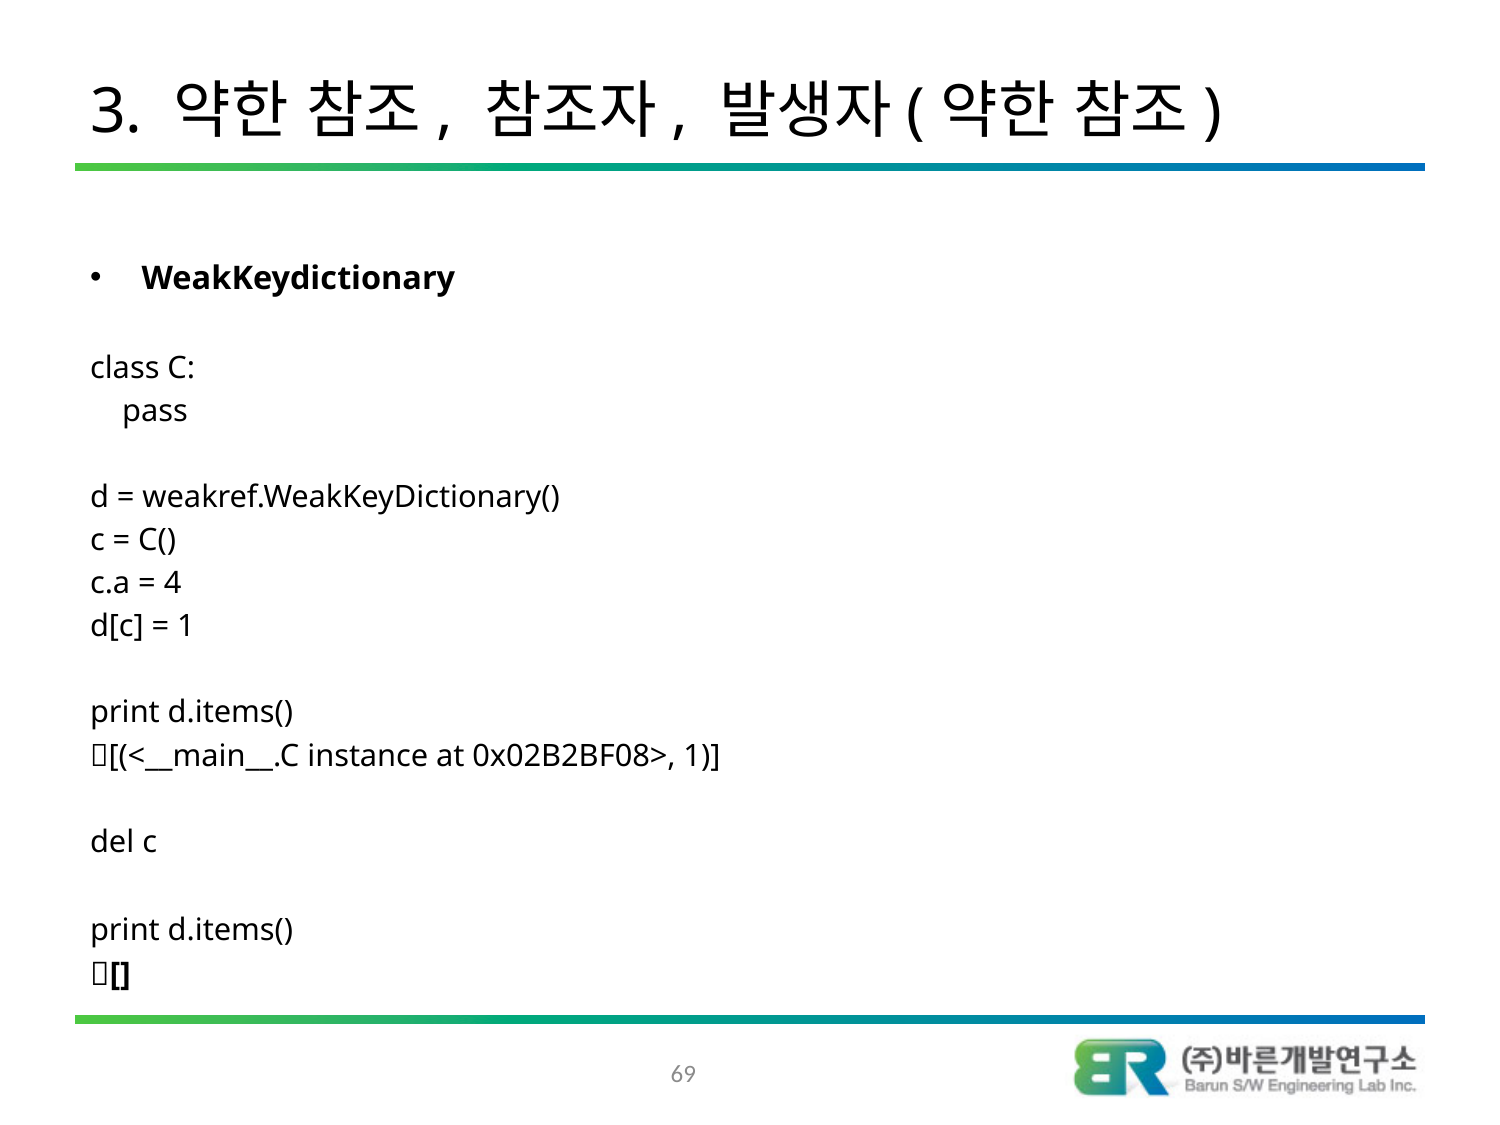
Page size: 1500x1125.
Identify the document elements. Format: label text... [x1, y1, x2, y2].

slide_number 69 [508, 1042, 859, 1103]
picture [1064, 1032, 1425, 1103]
title 3. 약한 참조, 참조자, 발생자(약한 참조) [75, 45, 1425, 171]
picture [1296, 1015, 1425, 1024]
picture [75, 1015, 1040, 1024]
list WeakKeydictionary class C: pass d = weakref.WeakKeyDictionary() c = C() c.a = 4 d[c] = 1 print d.items() [(<__main__.C instance at 0x02B2BF08>, 1)] del c print d.items() [] [75, 204, 1425, 1005]
